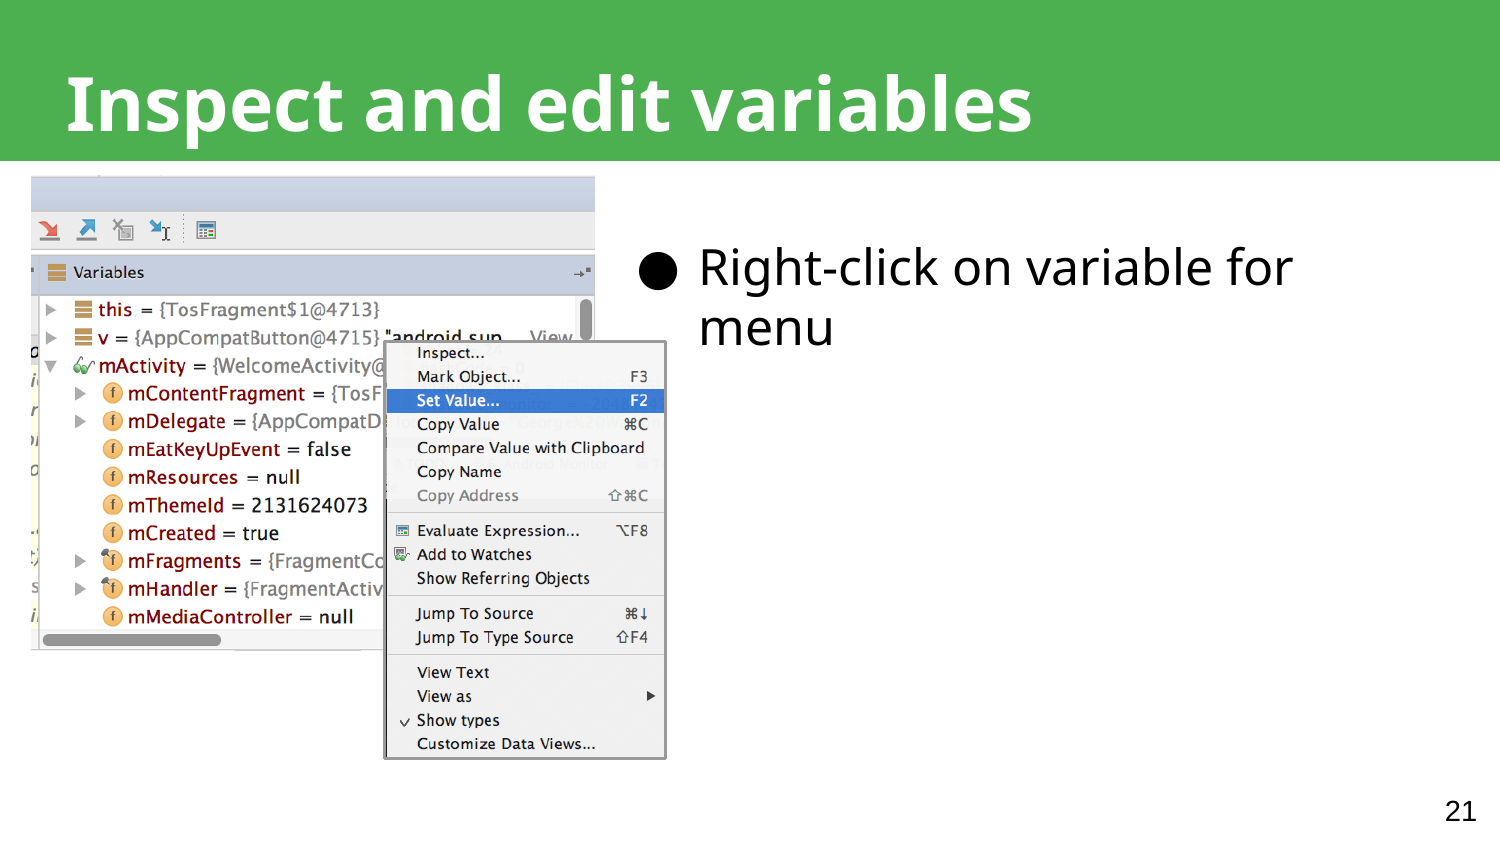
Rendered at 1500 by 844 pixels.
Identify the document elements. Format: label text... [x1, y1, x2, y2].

title Inspect and edit variables [51, 28, 1472, 122]
text_box Right-click on variable for menu [608, 220, 1429, 328]
slide_number 21 [1402, 777, 1493, 842]
picture [30, 174, 665, 757]
